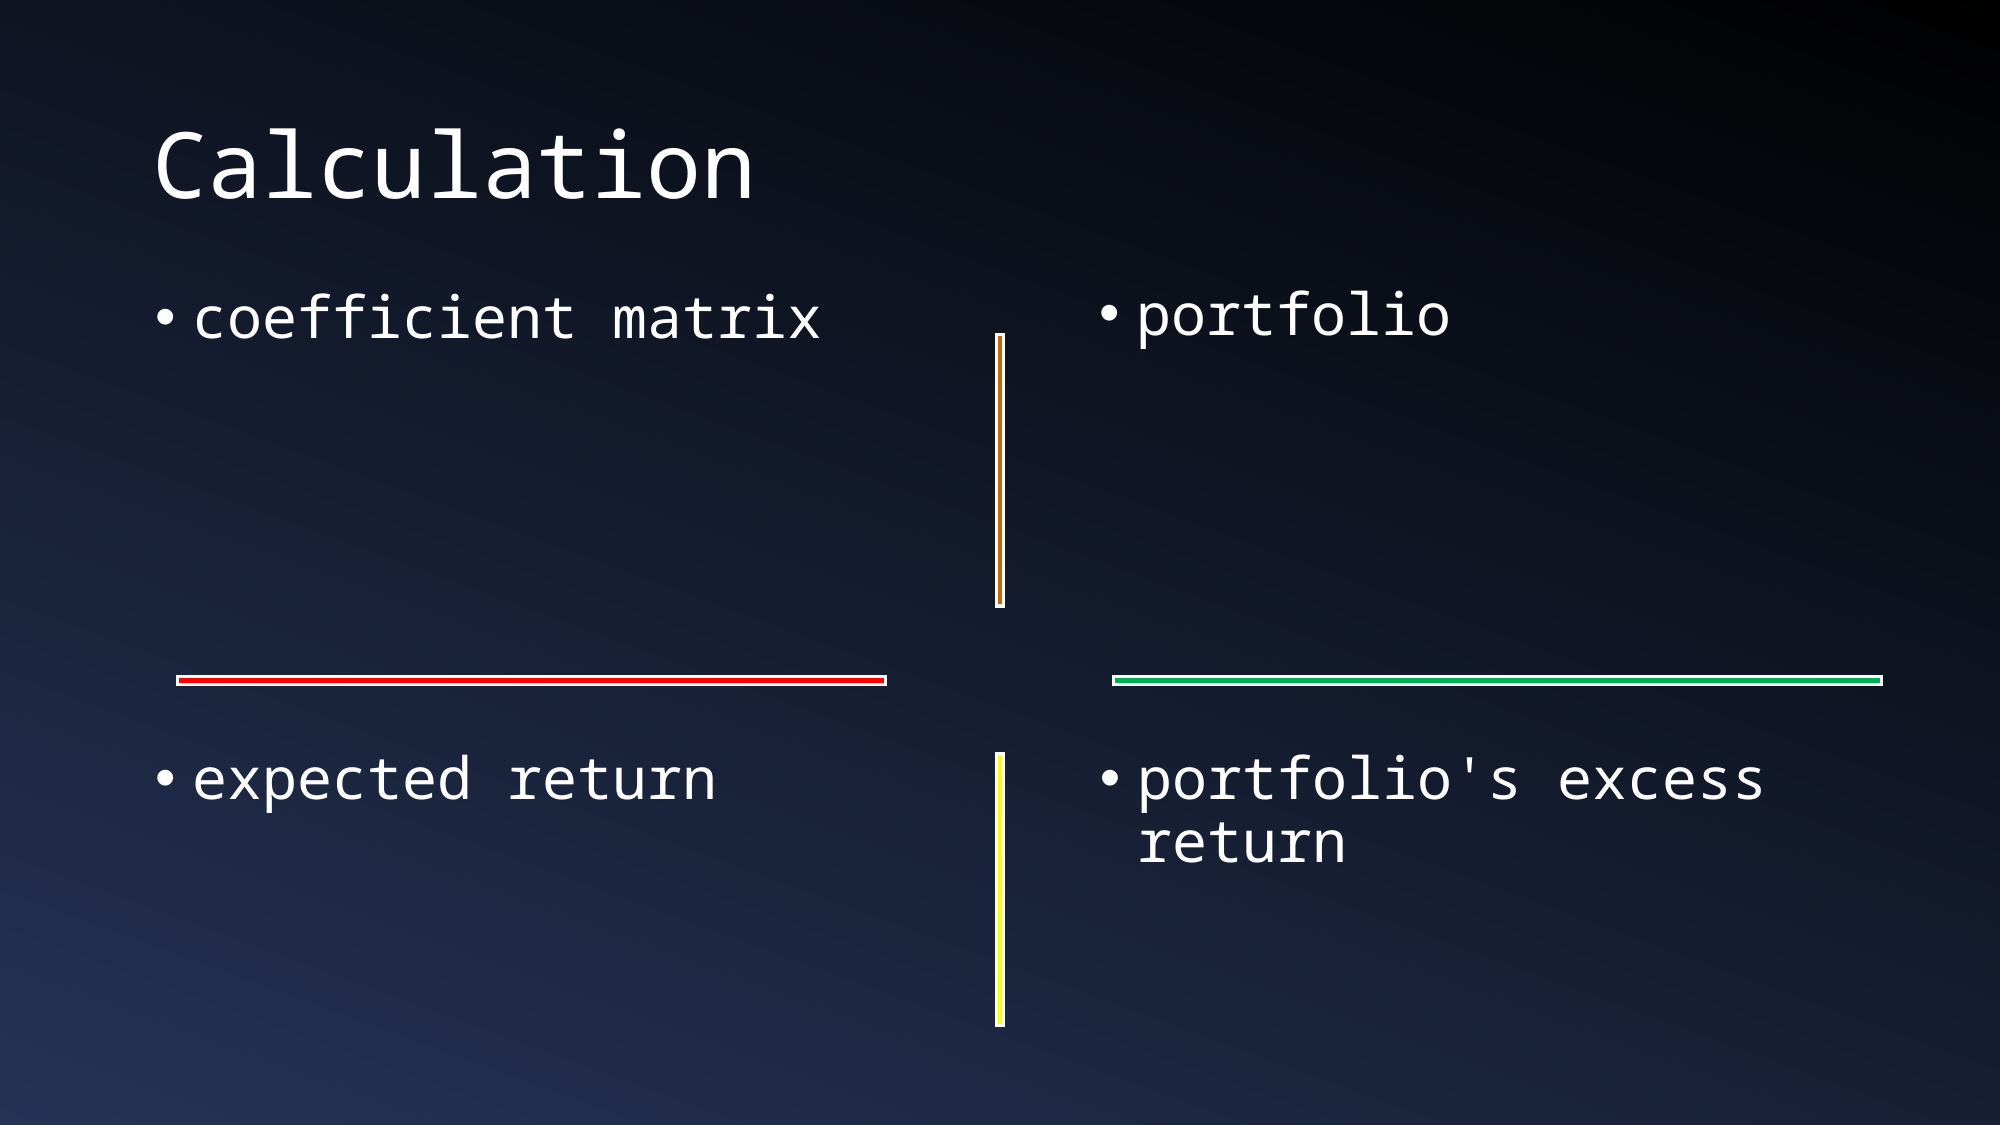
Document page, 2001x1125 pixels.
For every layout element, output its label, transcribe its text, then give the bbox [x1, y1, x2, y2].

title Calculation [137, 59, 1863, 278]
text_box [176, 676, 887, 685]
text_box [1113, 676, 1883, 685]
text_box [995, 753, 1005, 1026]
text_box [995, 333, 1005, 607]
